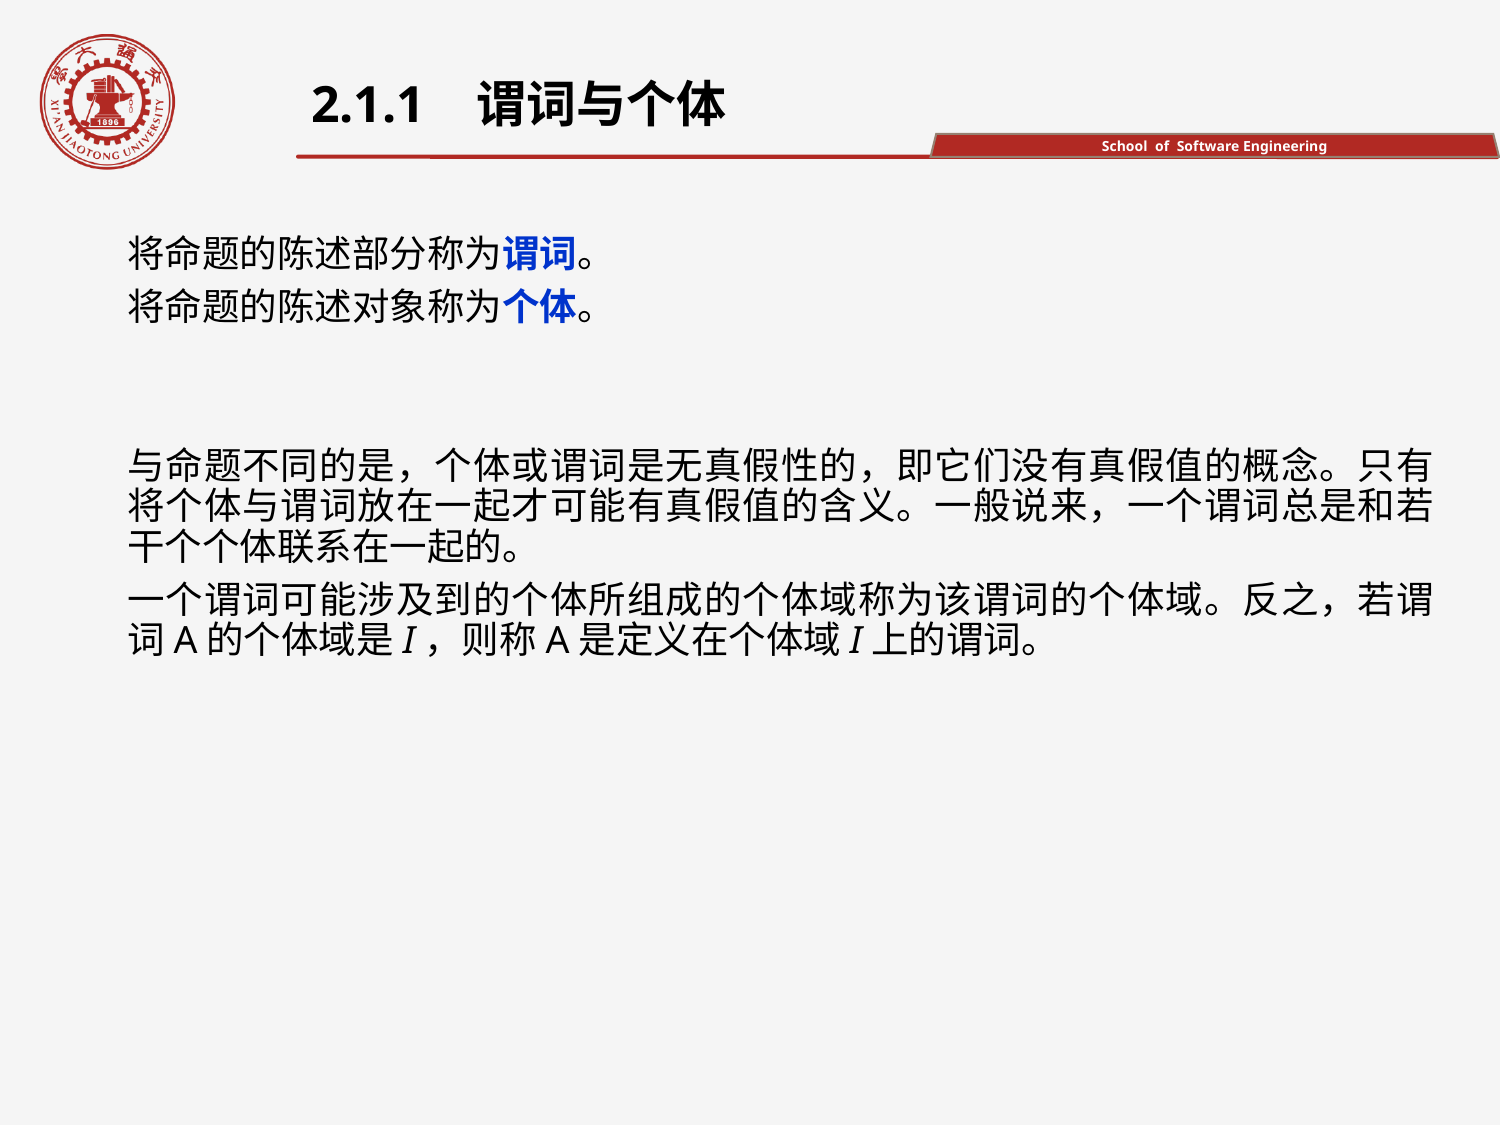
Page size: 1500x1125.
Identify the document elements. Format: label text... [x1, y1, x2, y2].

list 将命题的陈述部分称为谓词。 将命题的陈述对象称为个体。 与命题不同的是，个体或谓词是无真假性的，即它们没有真假值的概念。只有将个体与谓词放在一起才可能有真假值的含义。一般说来，一个谓词总是和若干个个体联系在一起的。 一个谓词可能涉及到的个体所组成的个体域称为该谓词的个体域。反之，若谓词A的个体域是I，则称A是定义在个体域I上的谓词。 [112, 227, 1450, 1010]
picture [39, 34, 185, 175]
list 2.1.1 谓词与个体 [296, 72, 979, 157]
